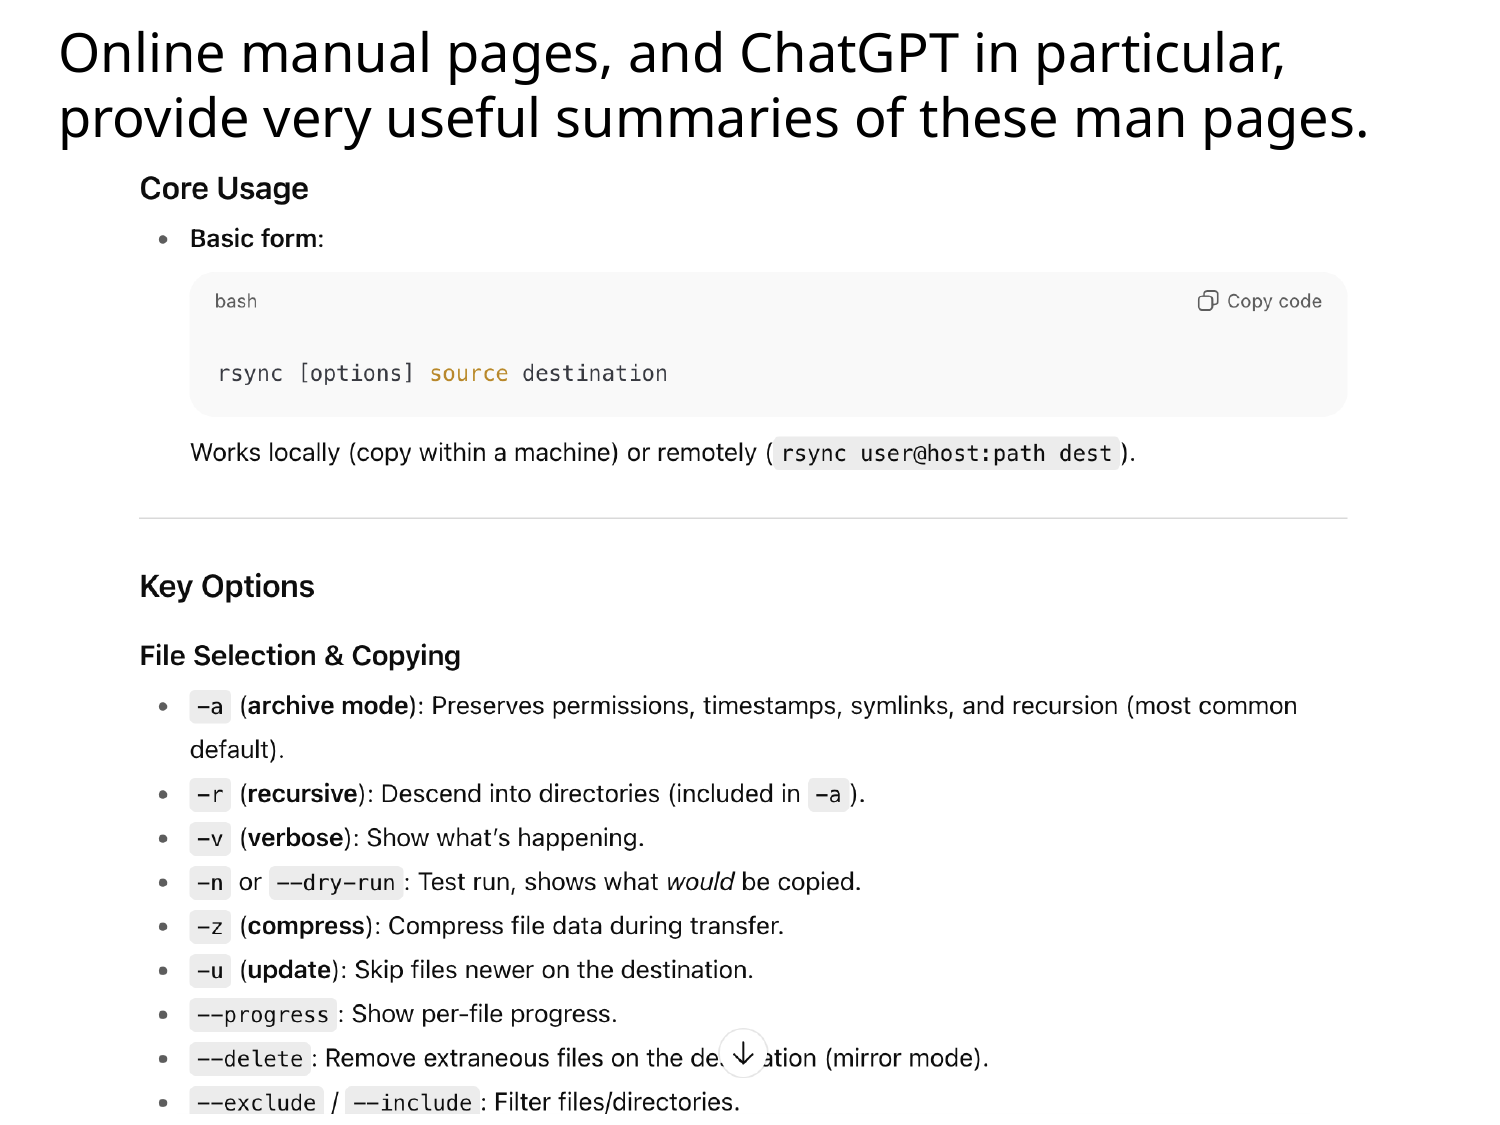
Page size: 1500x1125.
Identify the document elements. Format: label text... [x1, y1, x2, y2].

picture [112, 152, 1388, 1114]
text_box Online manual pages, and ChatGPT in particular, provide very useful summaries of these man pages. [43, 11, 1456, 156]
